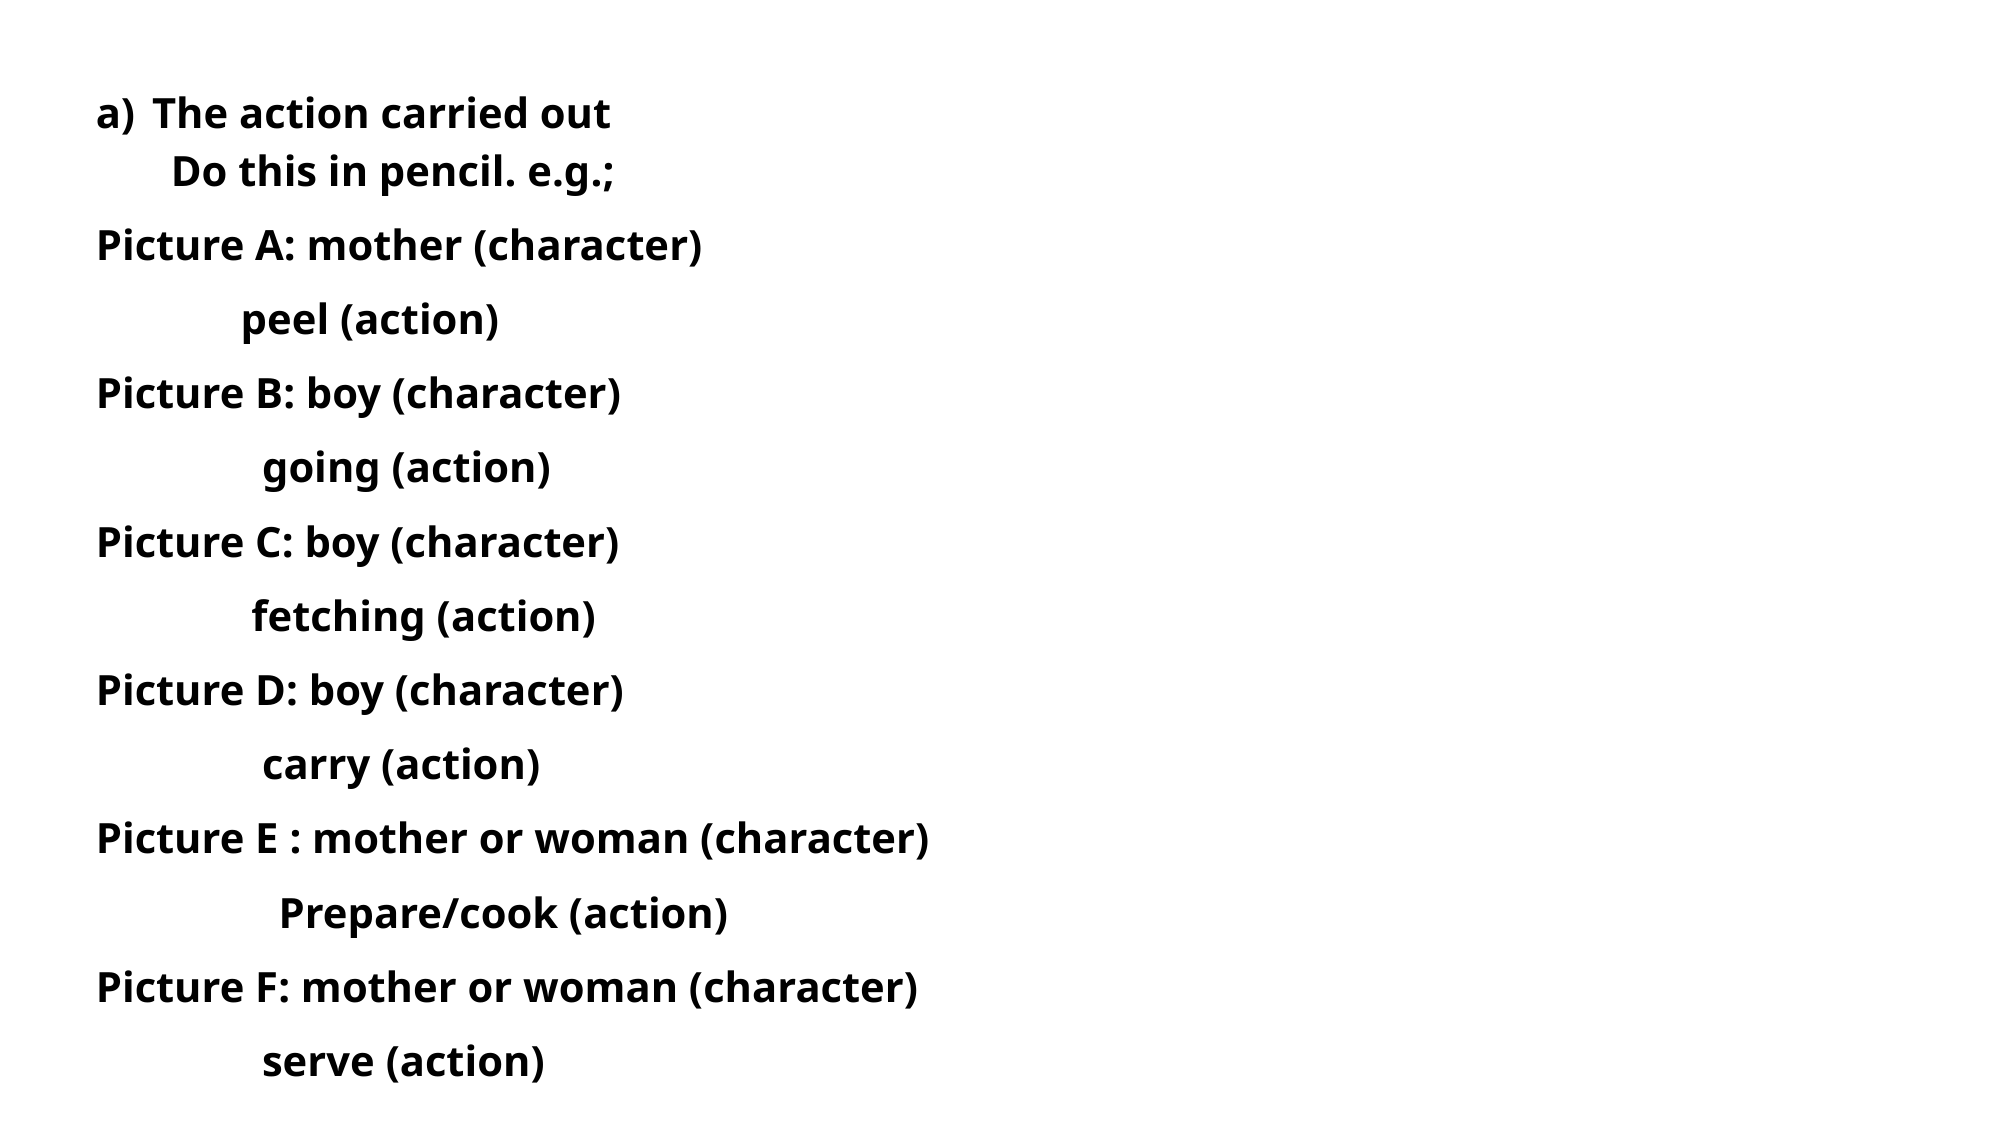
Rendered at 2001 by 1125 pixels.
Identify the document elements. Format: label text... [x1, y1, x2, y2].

text_box The action carried out Do this in pencil. e.g.; Picture A: mother (character) peel (action) Picture B: boy (character) going (action) Picture C: boy (character) fetching (action) Picture D: boy (character) carry (action) Picture E : mother or woman (character) Prepare/cook (action) Picture F: mother or woman (character) serve (action) [81, 72, 1889, 1093]
